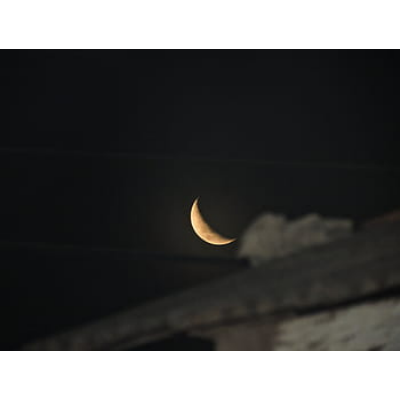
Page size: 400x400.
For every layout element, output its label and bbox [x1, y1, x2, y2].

picture [0, 49, 400, 351]
